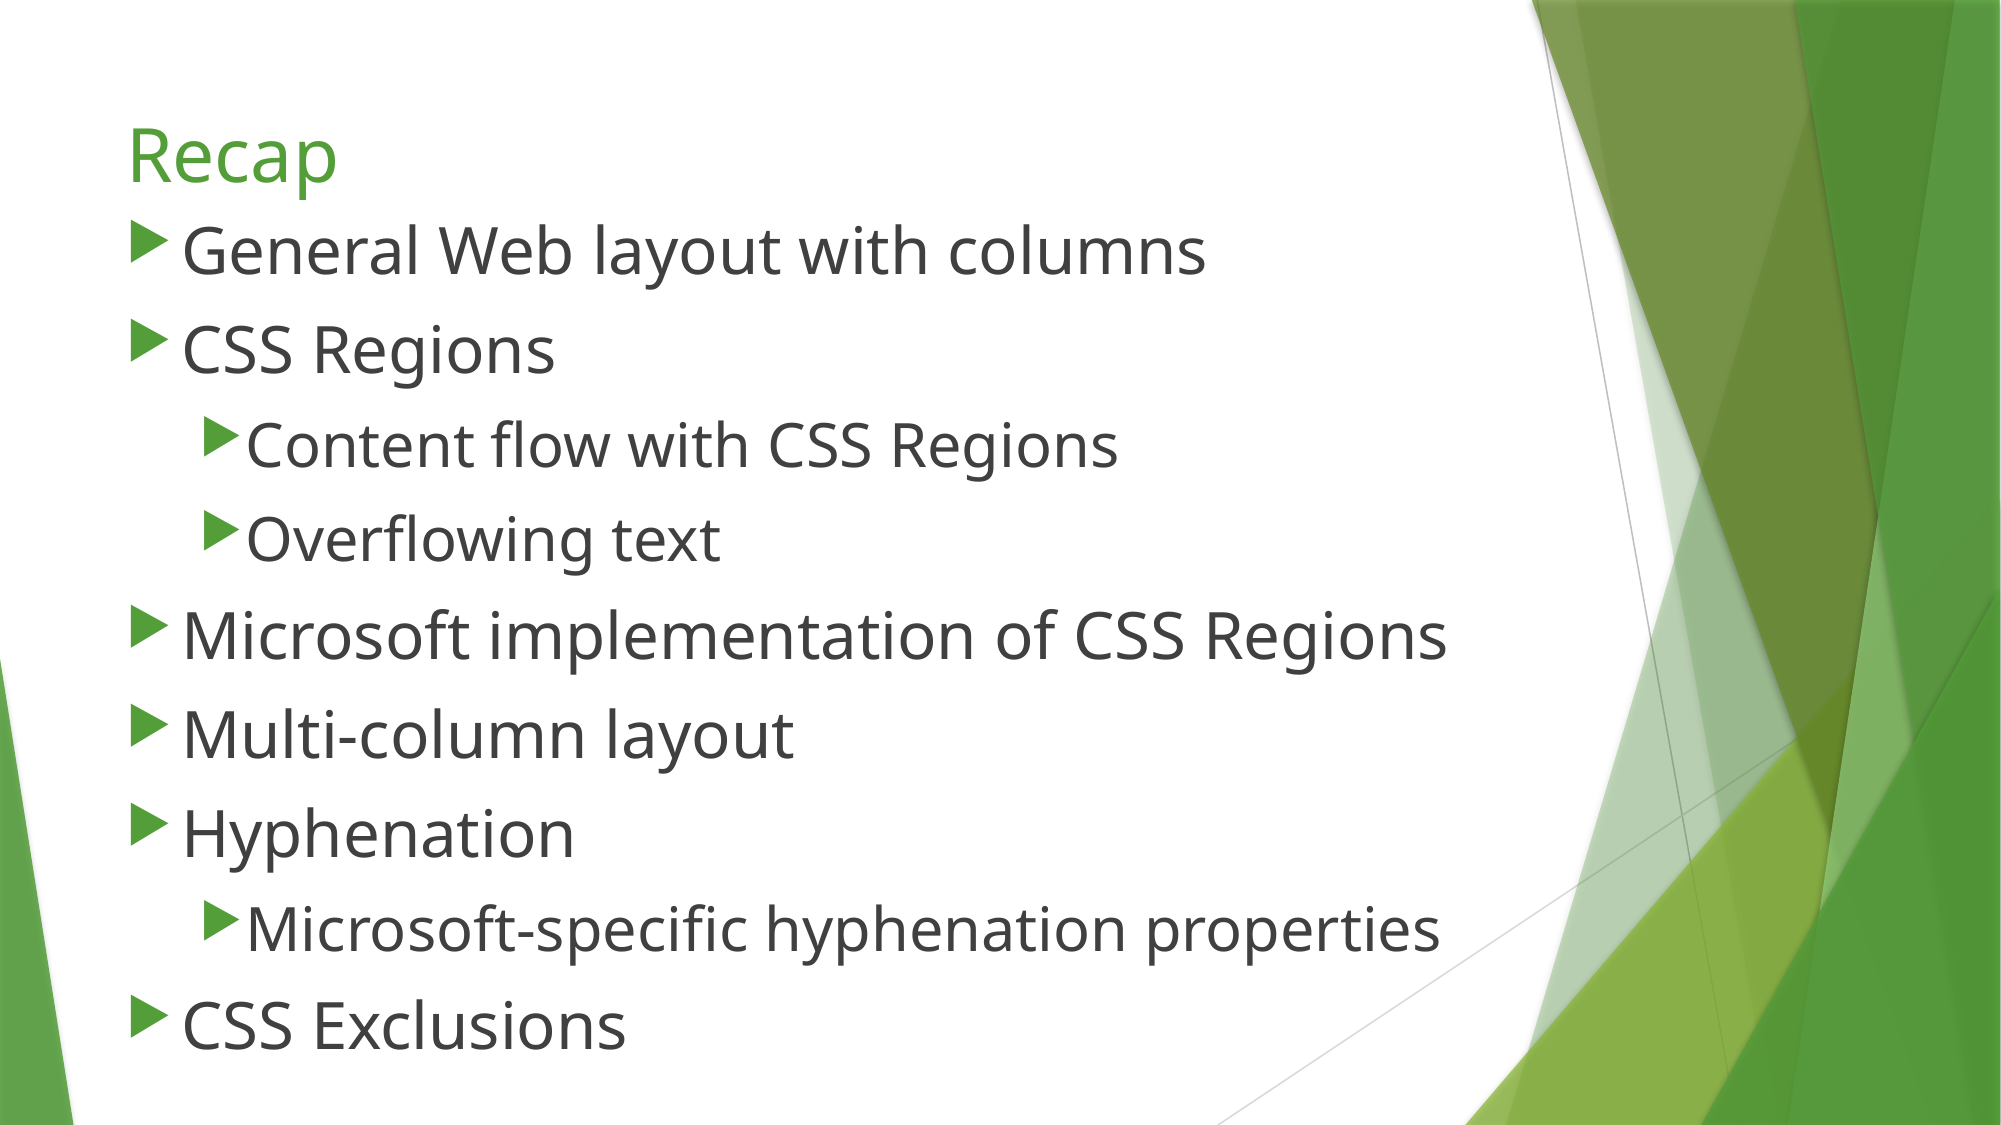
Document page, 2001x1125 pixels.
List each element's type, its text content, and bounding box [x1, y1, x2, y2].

title Recap [111, 99, 1522, 317]
list General Web layout with columns CSS Regions Content flow with CSS Regions Overflowing text Microsoft implementation of CSS Regions Multi-column layout Hyphenation Microsoft-specific hyphenation properties CSS Exclusions [111, 201, 1503, 1073]
